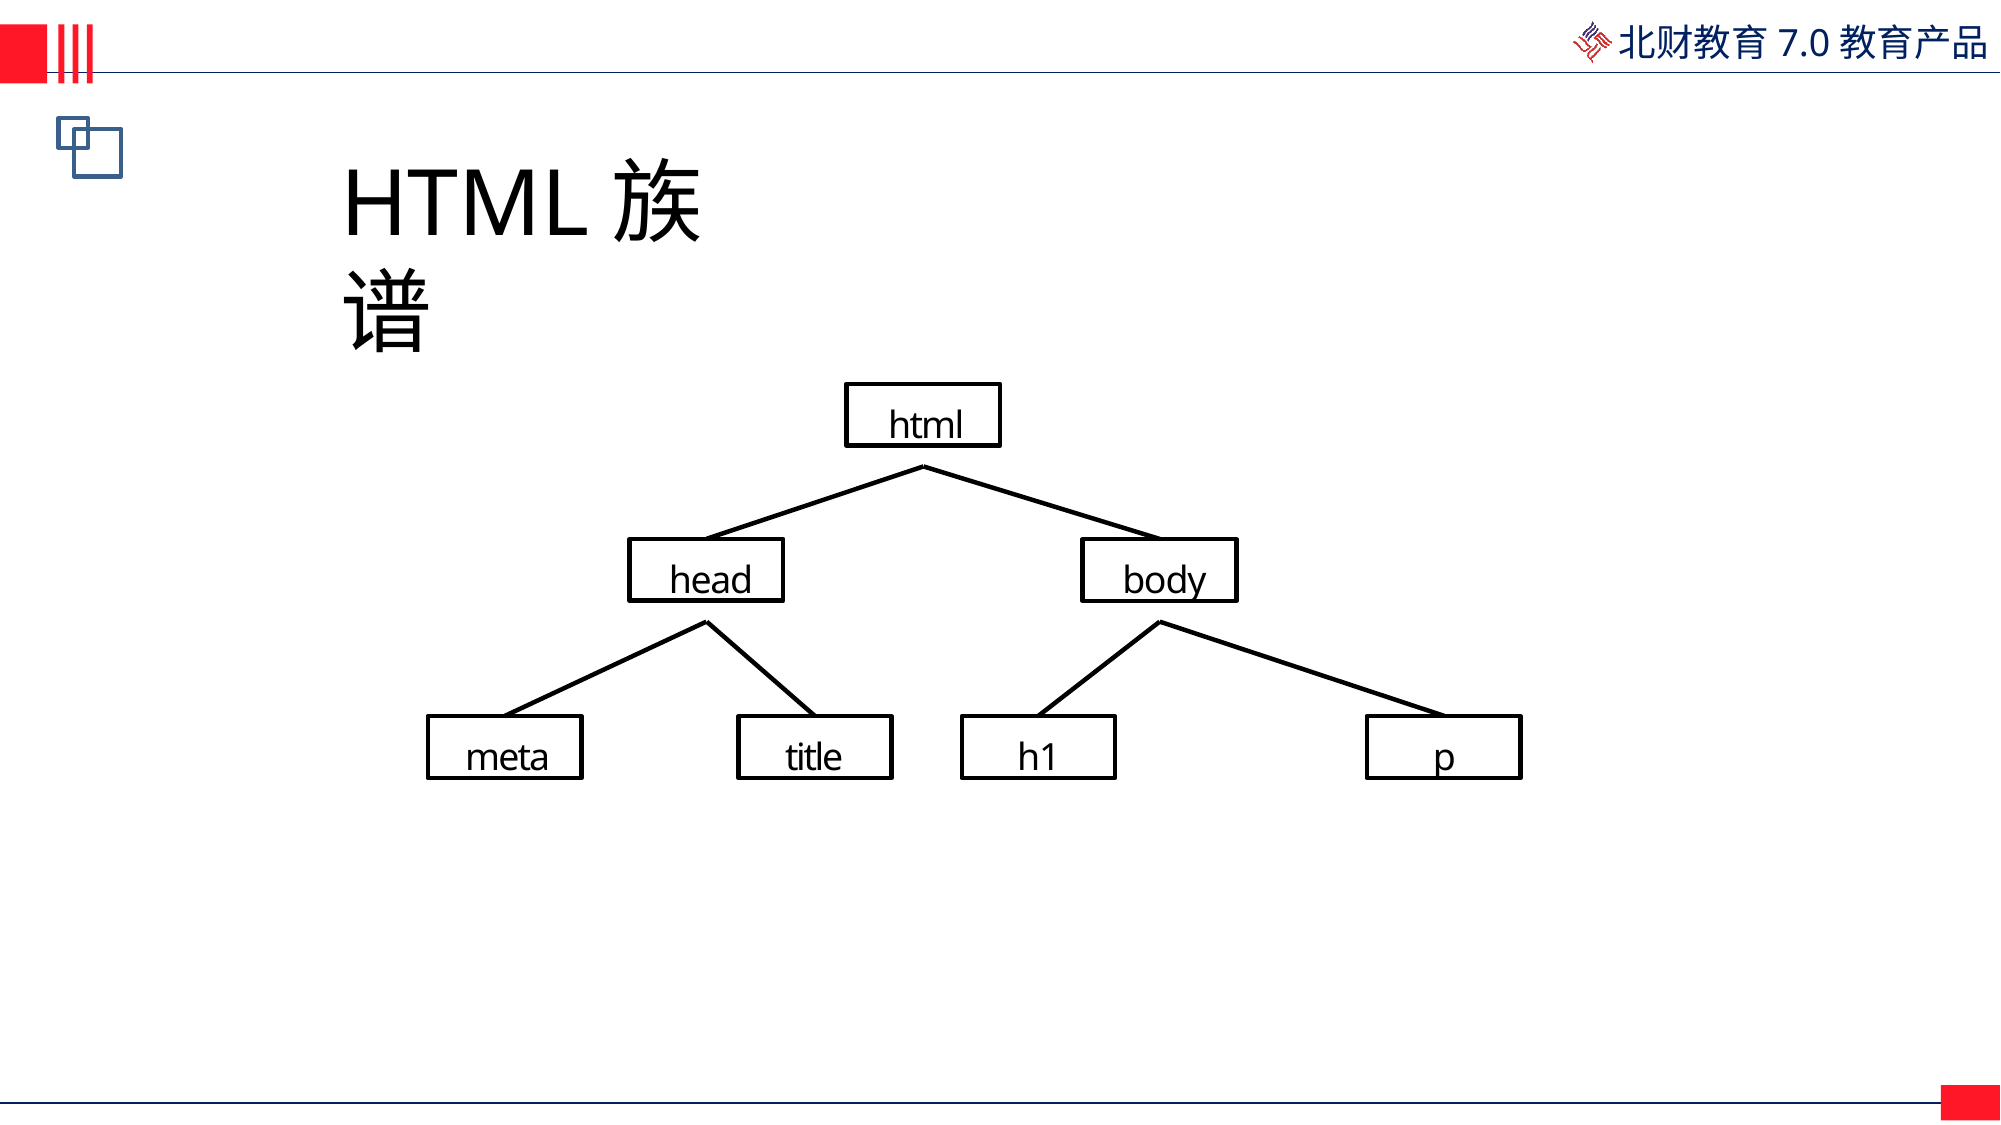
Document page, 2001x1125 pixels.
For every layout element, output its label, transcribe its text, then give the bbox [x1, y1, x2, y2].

text_box title [738, 716, 892, 778]
text_box meta [427, 716, 582, 778]
text_box body [1082, 539, 1237, 601]
title HTML族谱 [338, 141, 709, 364]
picture [1554, 13, 1623, 73]
text_box h1 [961, 716, 1115, 778]
text_box head [629, 539, 784, 601]
text_box html [846, 383, 1001, 446]
text_box p [1366, 716, 1521, 778]
